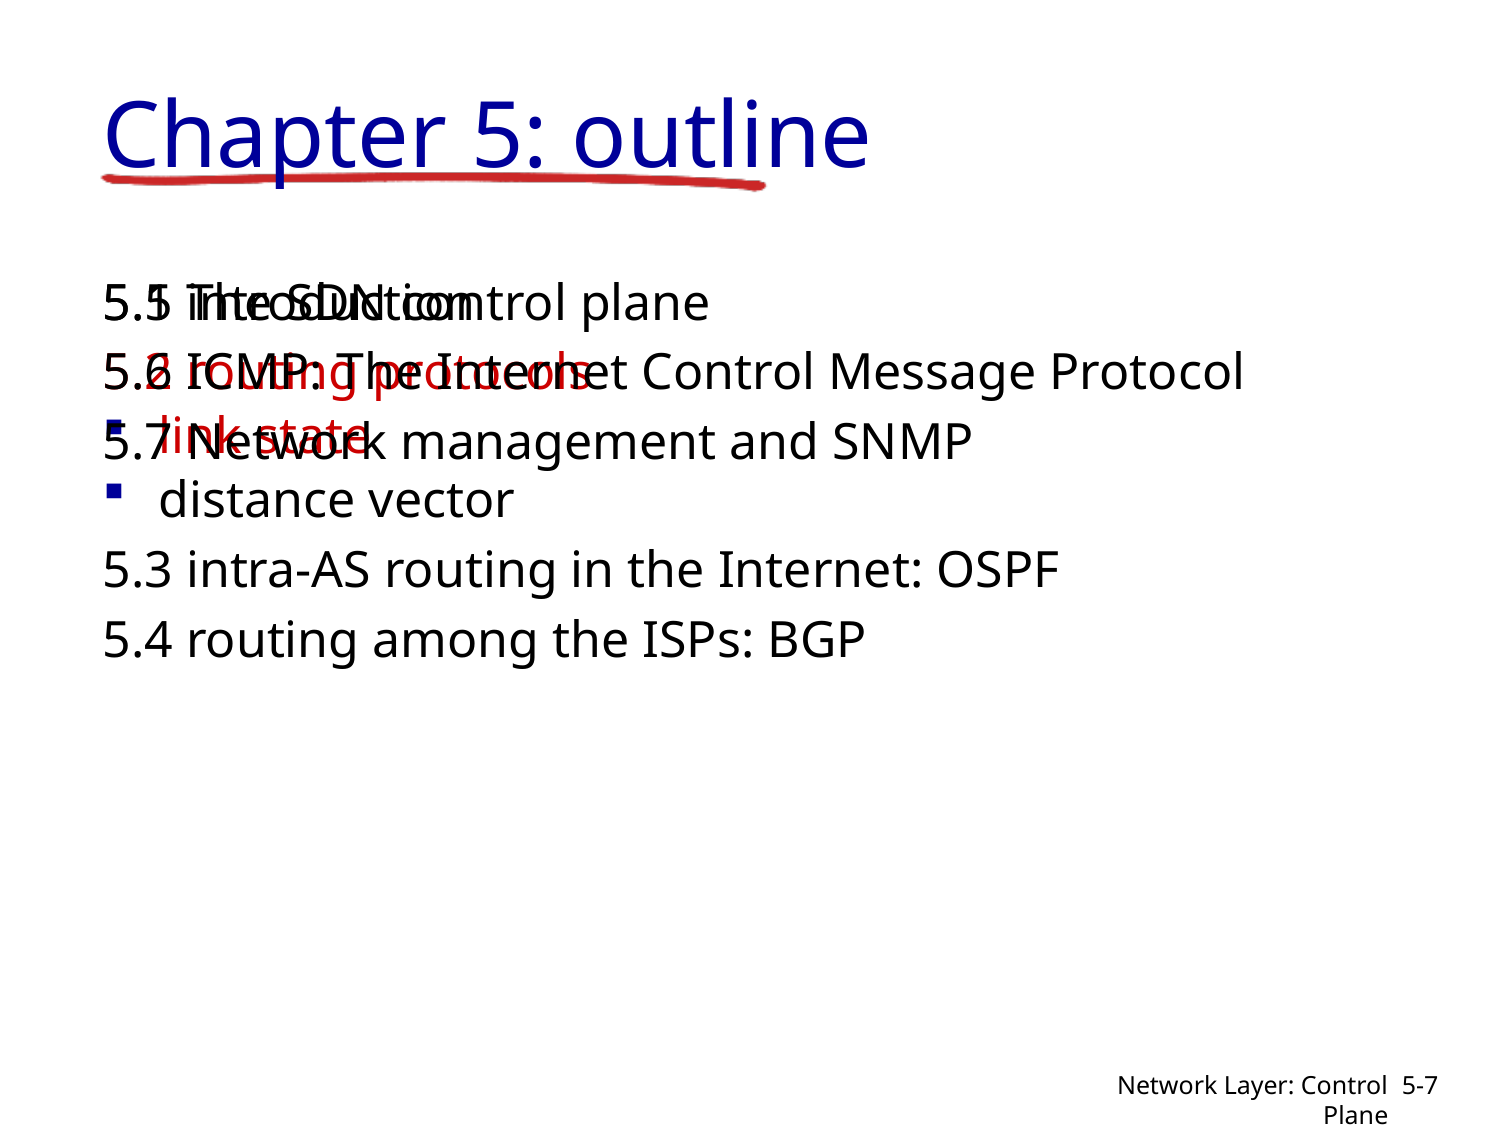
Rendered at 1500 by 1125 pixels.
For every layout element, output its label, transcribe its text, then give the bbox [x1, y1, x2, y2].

text_box Chapter 5: outline [87, 37, 1363, 225]
footer Network Layer: Control Plane [1045, 1062, 1404, 1102]
slide_number 5-7 [1387, 1062, 1478, 1107]
picture [98, 167, 774, 197]
list 5.5 The SDN control plane 5.6 ICMP: The Internet Control Message Protocol 5.7 Network management and SNMP [87, 262, 1363, 1025]
